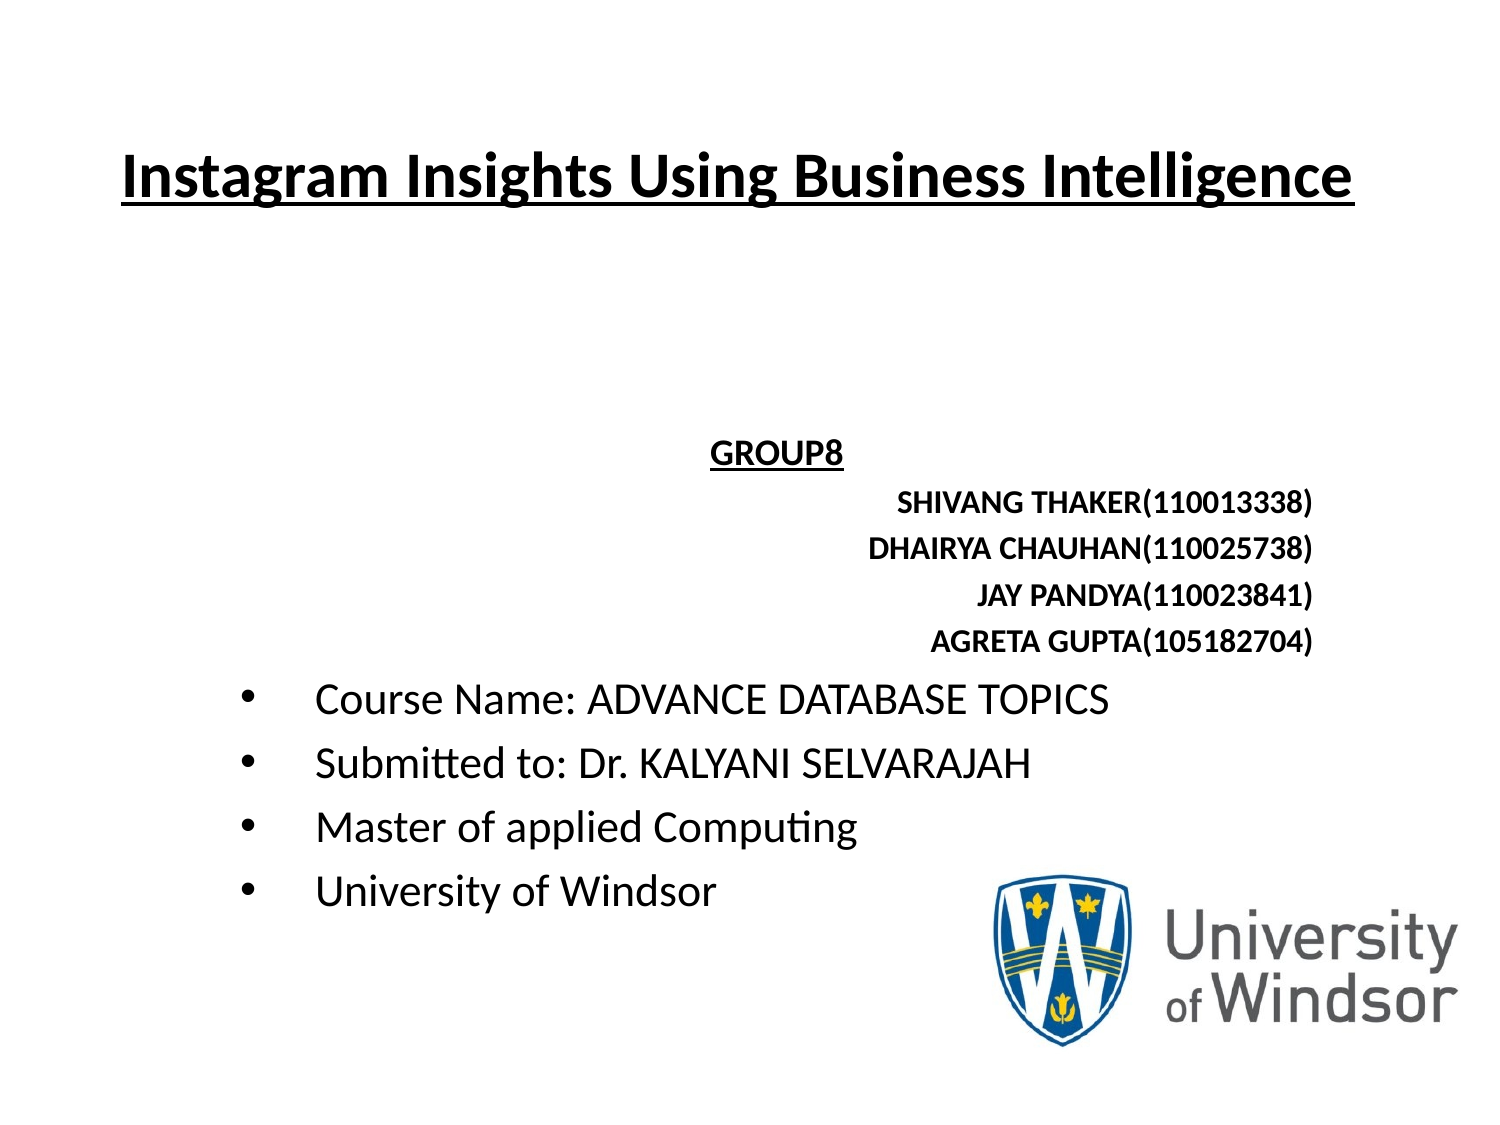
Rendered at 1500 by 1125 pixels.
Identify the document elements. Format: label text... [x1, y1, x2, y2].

title Instagram Insights Using Business Intelligence [100, 90, 1376, 332]
picture [950, 795, 1500, 1125]
subtitle GROUP8 SHIVANG THAKER(110013338) DHAIRYA CHAUHAN(110025738) JAY PANDYA(110023841) AGRETA GUPTA(105182704) Course Name: ADVANCE DATABASE TOPICS Submitted to: Dr. KALYANI SELVARAJAH Master of applied Computing University of Windsor [225, 420, 1329, 988]
